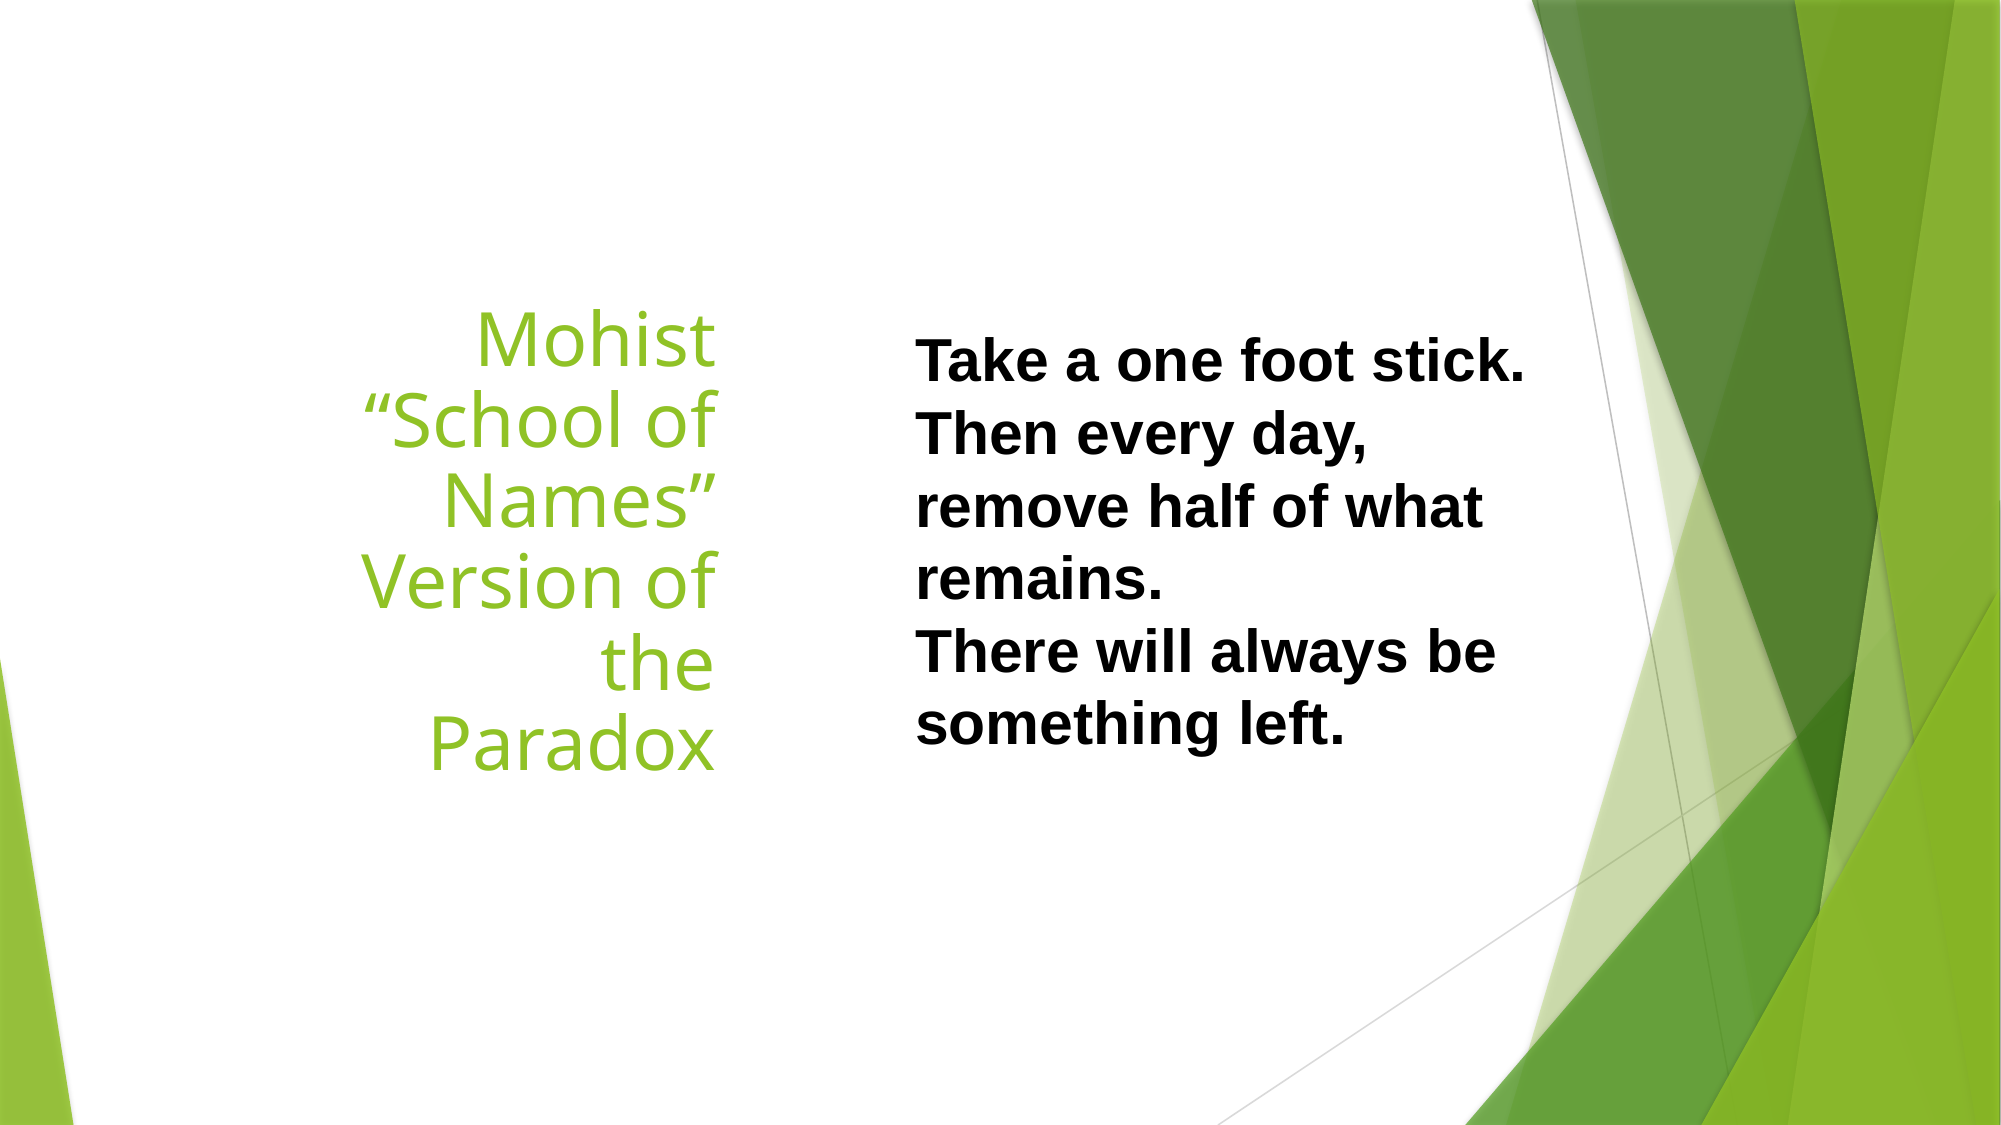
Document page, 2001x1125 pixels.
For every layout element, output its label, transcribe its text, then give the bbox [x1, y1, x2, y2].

title Mohist “School of Names” Version of the Paradox [300, 139, 730, 949]
list [1215, 158, 2000, 967]
text_box Take a one foot stick. Then every day, remove half of what remains. There will always be something left. [901, 273, 1585, 764]
